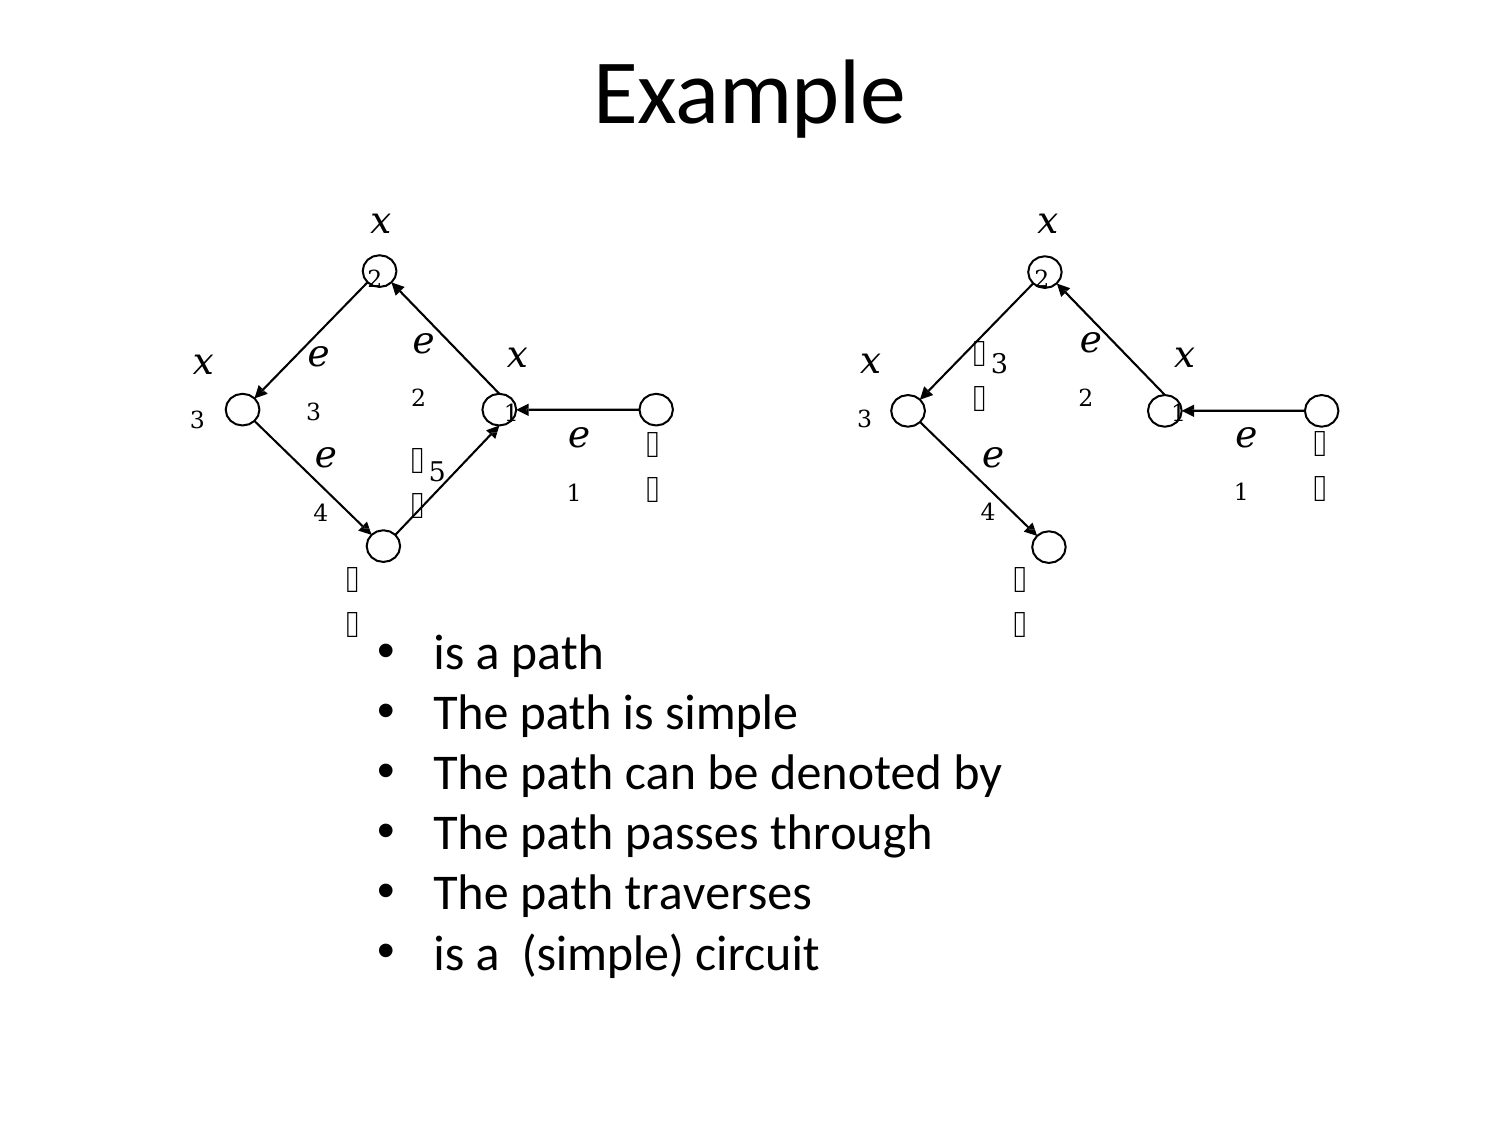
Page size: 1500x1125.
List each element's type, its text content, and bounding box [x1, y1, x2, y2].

text_box 𝑥3 [855, 336, 895, 433]
text_box 𝑢 [1311, 419, 1338, 510]
text_box 5 [426, 454, 447, 487]
text_box [1032, 531, 1066, 563]
text_box 𝑥1 [1169, 329, 1209, 426]
text_box [447, 338, 501, 395]
text_box Example [0, 0, 1500, 188]
text_box 𝑢 [644, 420, 671, 511]
text_box 𝑒4 [311, 430, 349, 527]
text_box [919, 345, 971, 400]
text_box [1017, 514, 1038, 536]
text_box 𝑥2 [365, 196, 406, 293]
text_box 𝑣 [344, 555, 369, 646]
text_box [988, 283, 1032, 328]
text_box 𝑒 [971, 328, 994, 419]
text_box [400, 293, 425, 315]
text_box [895, 395, 925, 427]
text_box [253, 420, 311, 478]
text_box [1028, 262, 1032, 282]
text_box 3 [988, 346, 1009, 380]
text_box [366, 530, 401, 562]
text_box [432, 487, 443, 498]
text_box [639, 393, 673, 421]
text_box [1147, 395, 1169, 427]
text_box 𝑥3 [187, 337, 228, 433]
text_box 𝑒1 [564, 410, 602, 506]
text_box 𝑒 [408, 436, 432, 527]
text_box [320, 283, 365, 329]
text_box [254, 347, 303, 399]
text_box 𝑒3 [303, 329, 342, 425]
text_box 𝑒2 [408, 315, 447, 412]
text_box [1305, 395, 1339, 423]
text_box [1114, 340, 1166, 396]
text_box 𝑒4 [978, 429, 1017, 526]
text_box [1059, 292, 1088, 314]
text_box 𝑒1 [1231, 409, 1269, 506]
text_box [228, 393, 260, 426]
text_box [349, 511, 372, 535]
text_box [919, 421, 978, 480]
text_box 𝑥1 [501, 330, 542, 427]
text_box 𝑥2 [1032, 195, 1073, 292]
text_box [394, 520, 408, 536]
text_box 𝑣 [1011, 554, 1036, 645]
text_box [447, 425, 500, 483]
text_box 𝑒2 [1076, 314, 1114, 411]
text_box [482, 394, 501, 426]
